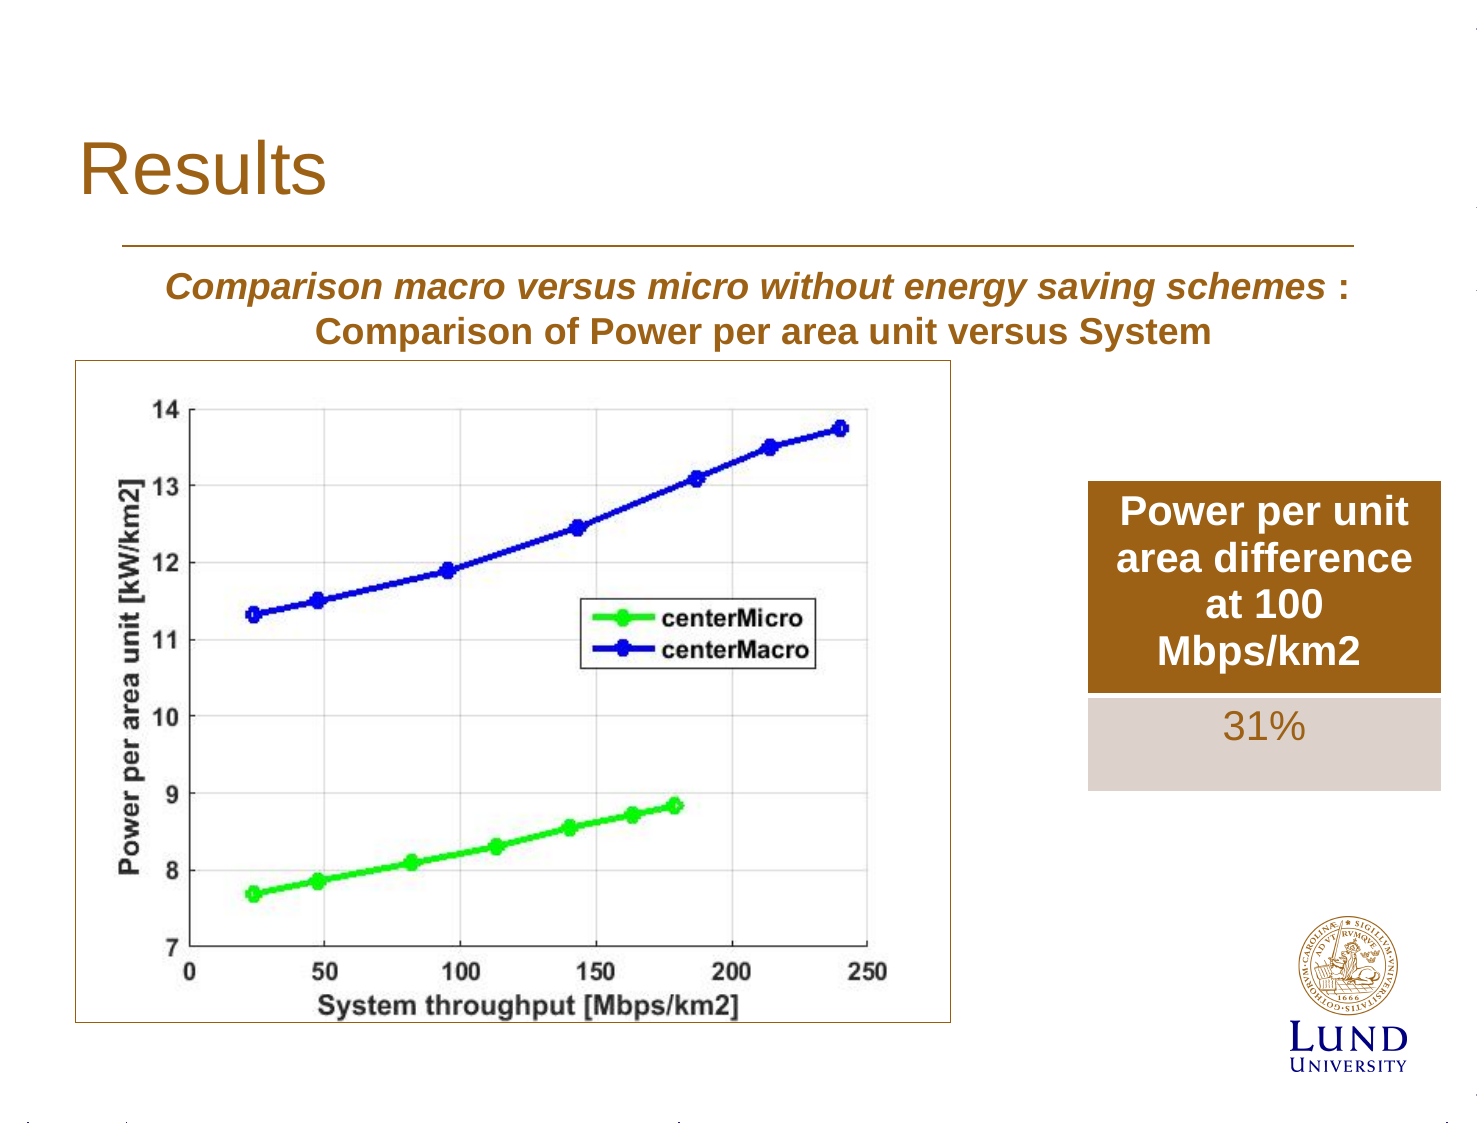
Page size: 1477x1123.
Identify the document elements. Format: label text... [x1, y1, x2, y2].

picture [74, 360, 951, 1023]
text_box Comparison macro versus micro without energy saving schemes : Comparison of Power per area unit versus System throughput [75, 254, 1402, 405]
picture [1290, 916, 1407, 1072]
title Results [63, 38, 1275, 217]
table_cell 31% [1088, 698, 1441, 791]
table_header Power per unit area difference at 100 Mbps/km2 [1088, 481, 1441, 693]
